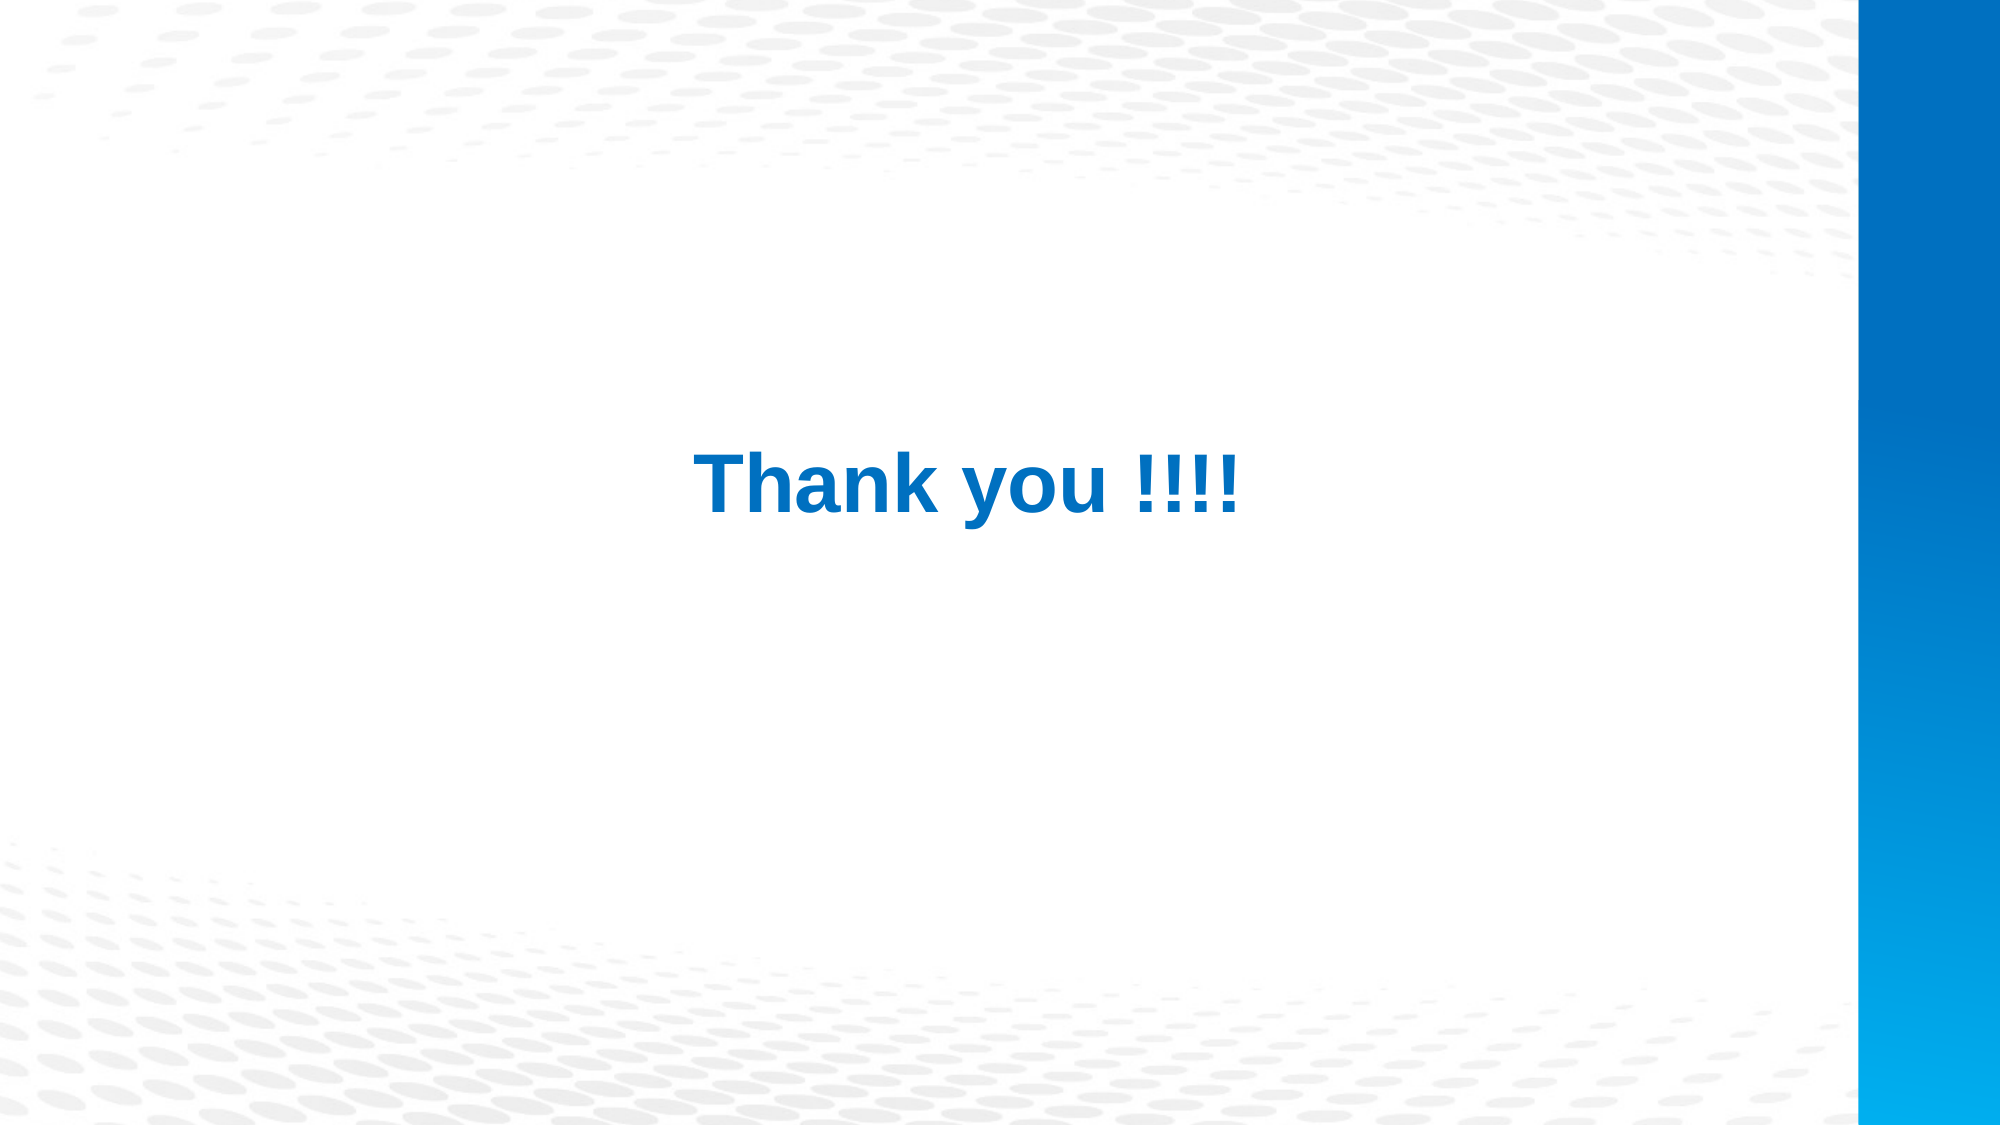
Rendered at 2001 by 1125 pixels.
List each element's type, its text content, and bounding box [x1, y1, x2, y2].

picture [0, 0, 2000, 1125]
text_box Thank you !!!! [63, 221, 1874, 537]
